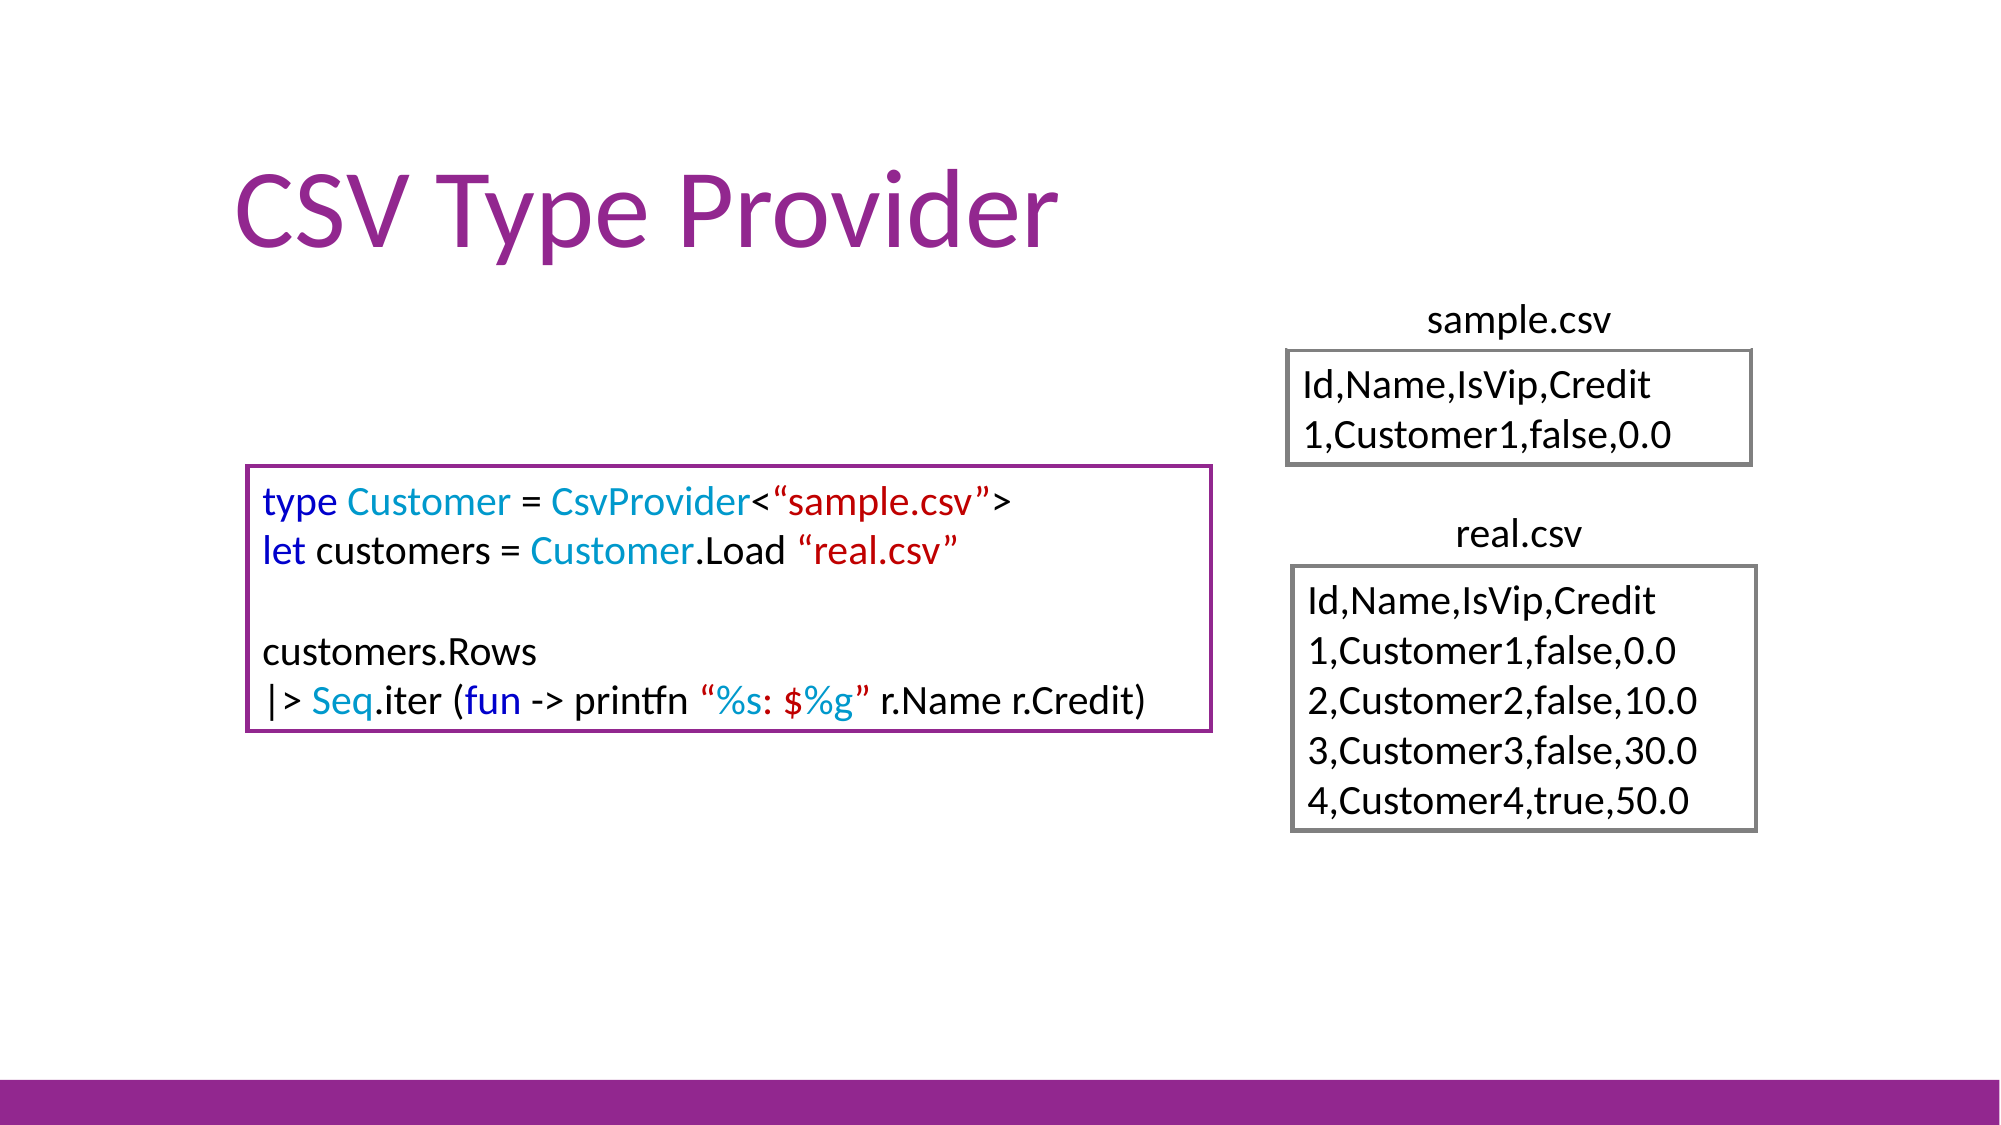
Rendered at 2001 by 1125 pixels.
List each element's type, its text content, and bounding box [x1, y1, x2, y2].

text_box real.csv [1286, 498, 1752, 565]
text_box type Customer = CsvProvider<“sample.csv”> let customers = Customer.Load “real.csv” customers.Rows |> Seq.iter (fun -> printfn “%s: $%g” r.Name r.Credit) [247, 465, 1212, 732]
text_box Id,Name,IsVip,Credit 1,Customer1,false,0.0 2,Customer2,false,10.0 3,Customer3,false,30.0 4,Customer4,true,50.0 [1291, 565, 1757, 832]
title CSV Type Provider [219, 76, 1780, 279]
text_box Id,Name,IsVip,Credit 1,Customer1,false,0.0 [1286, 350, 1752, 466]
text_box sample.csv [1286, 283, 1752, 350]
